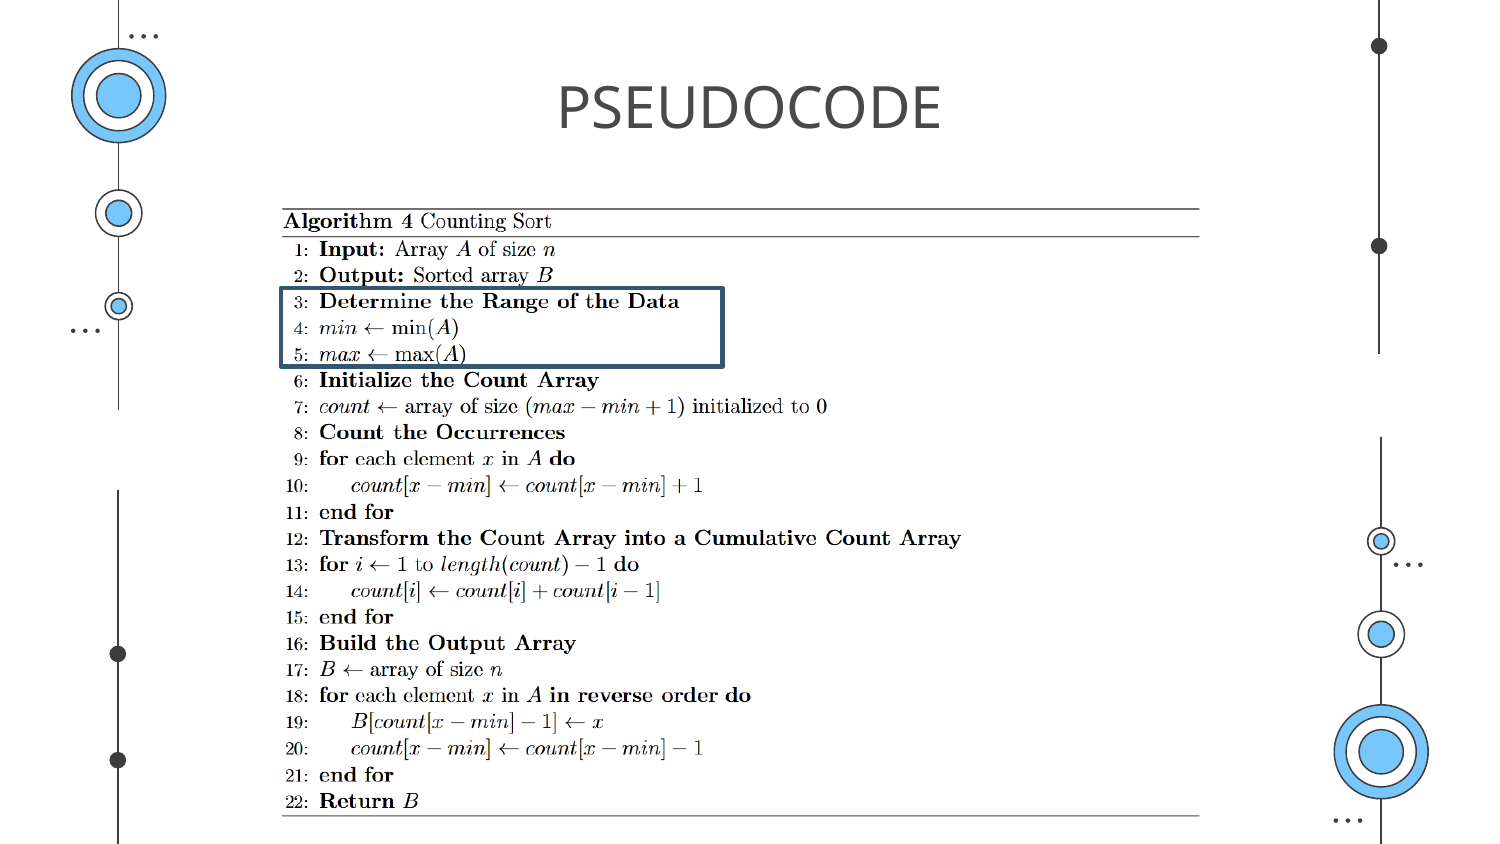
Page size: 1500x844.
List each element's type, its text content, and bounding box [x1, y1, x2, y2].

picture [266, 189, 1234, 844]
title PSEUDOCODE [299, 55, 1201, 150]
